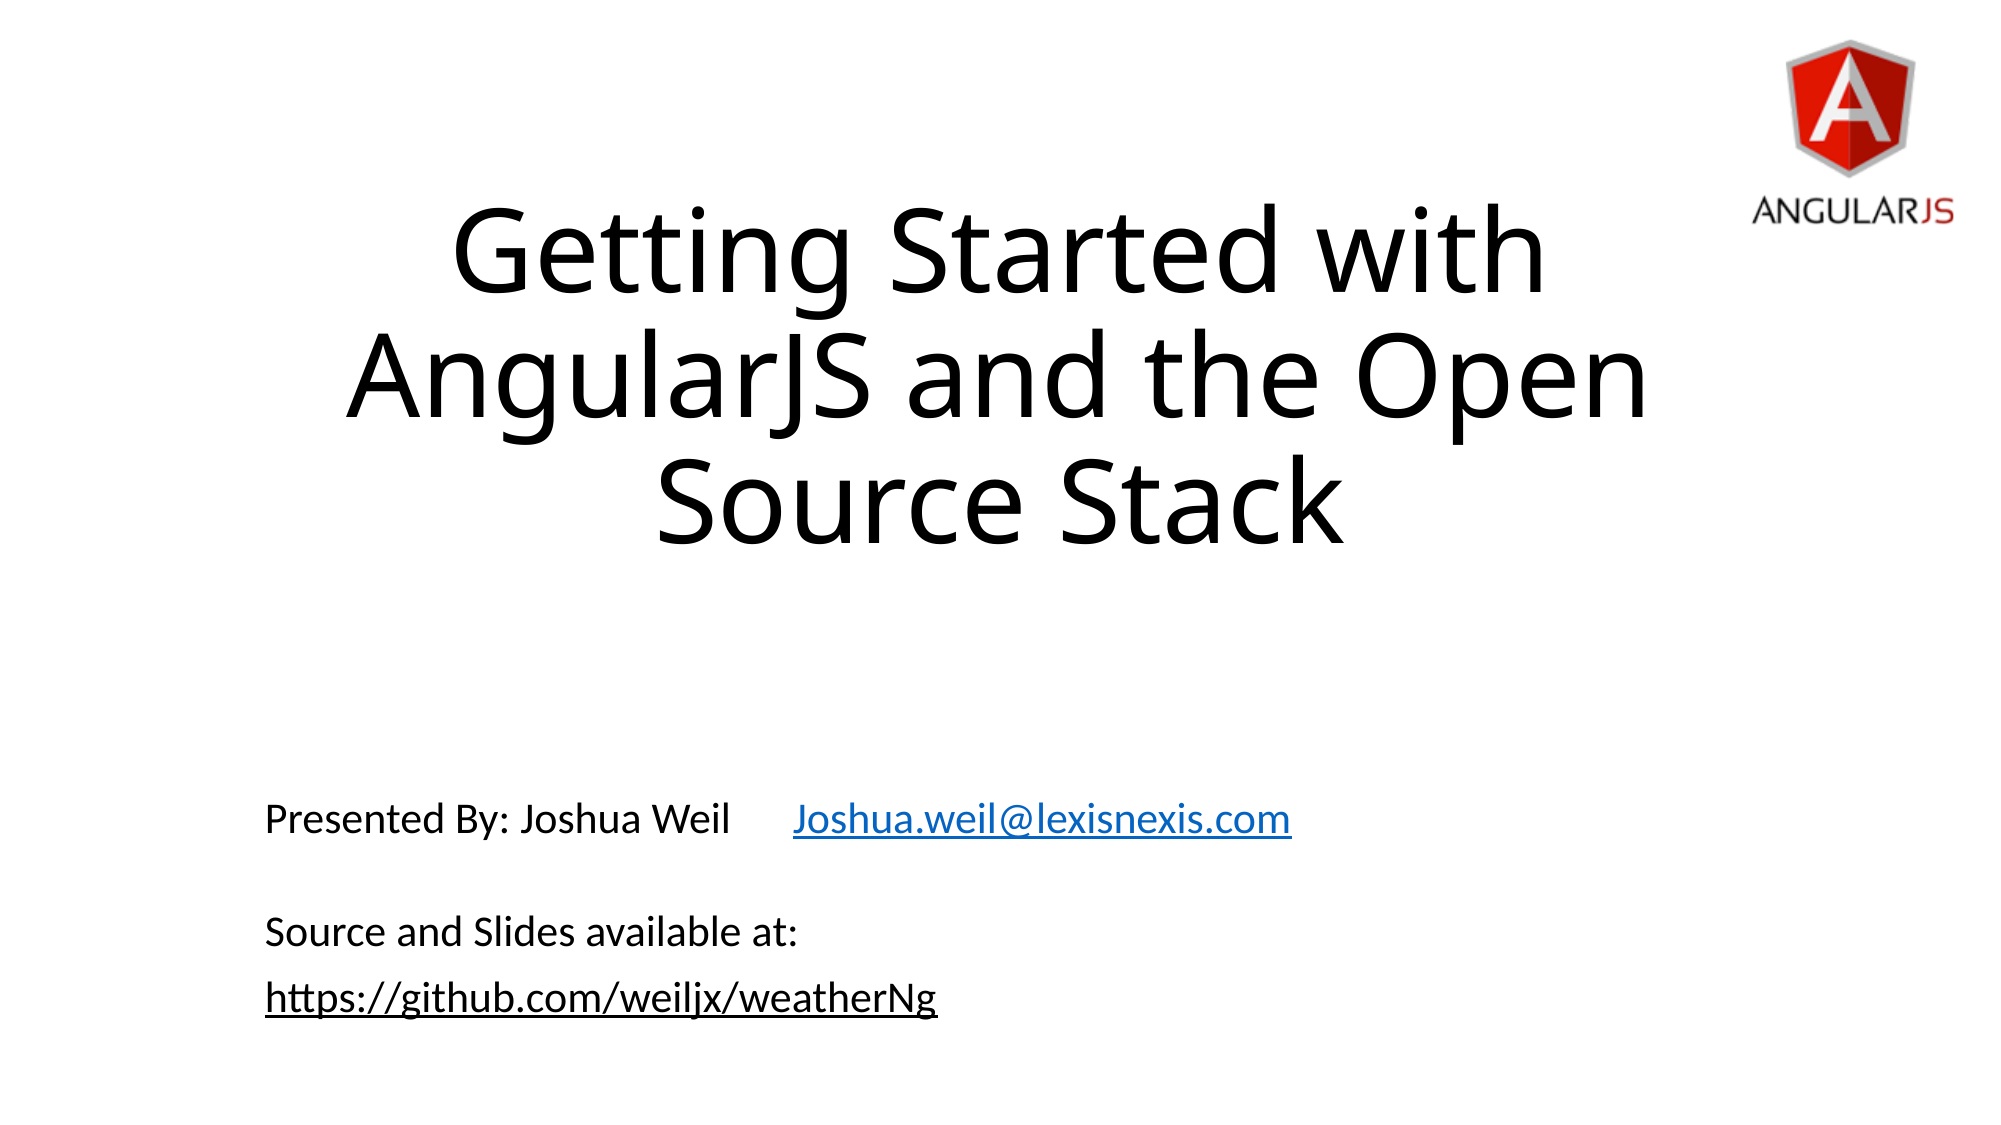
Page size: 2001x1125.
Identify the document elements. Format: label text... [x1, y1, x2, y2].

title Getting Started with AngularJS and the Open Source Stack [249, 184, 1750, 576]
subtitle Presented By: Joshua Weil Joshua.weil@lexisnexis.com Source and Slides available at: https://github.com/weiljx/weatherNg [249, 787, 1750, 1031]
picture [1728, 13, 1979, 264]
